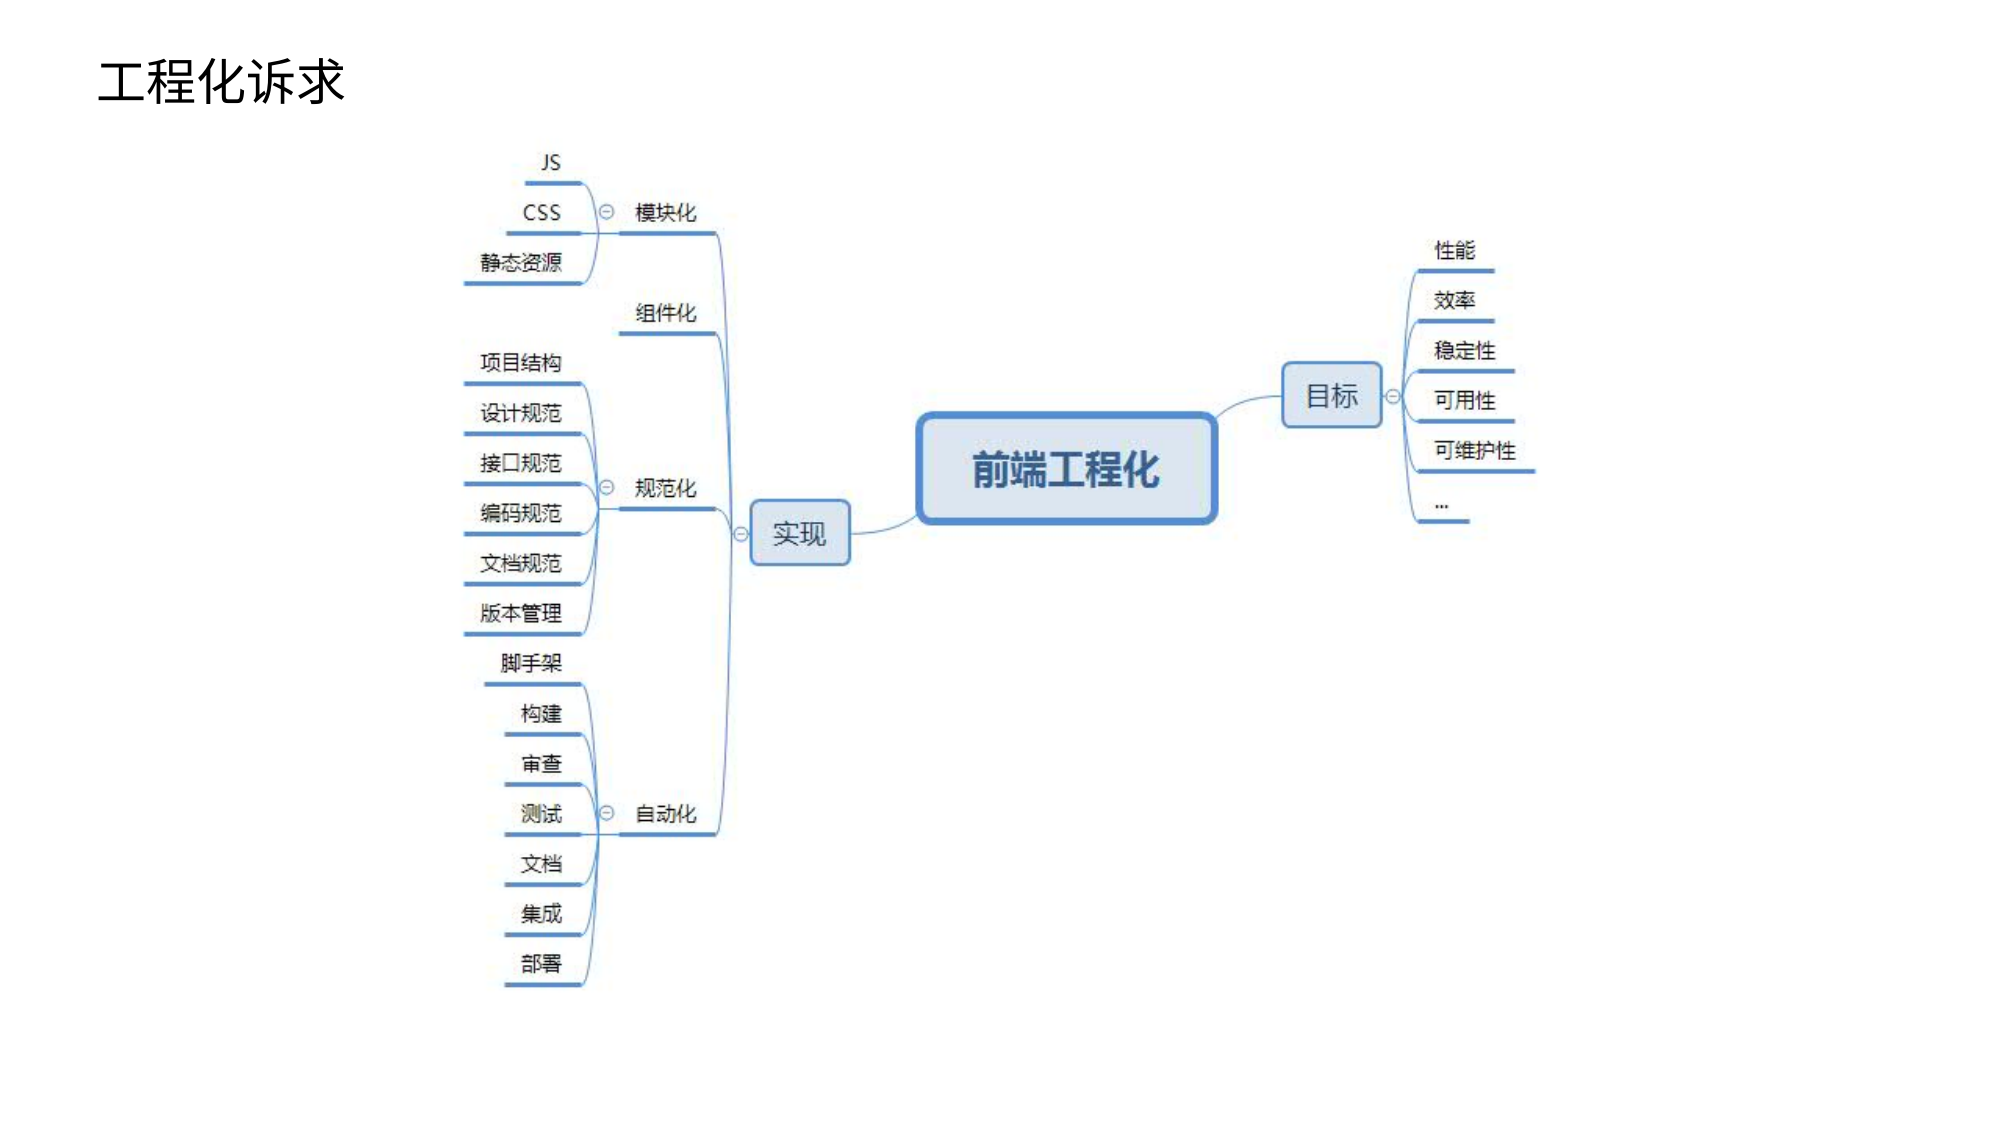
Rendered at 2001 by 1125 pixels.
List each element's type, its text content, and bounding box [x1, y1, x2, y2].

title 工程化诉求 [81, 41, 1807, 128]
picture [437, 114, 1563, 1011]
